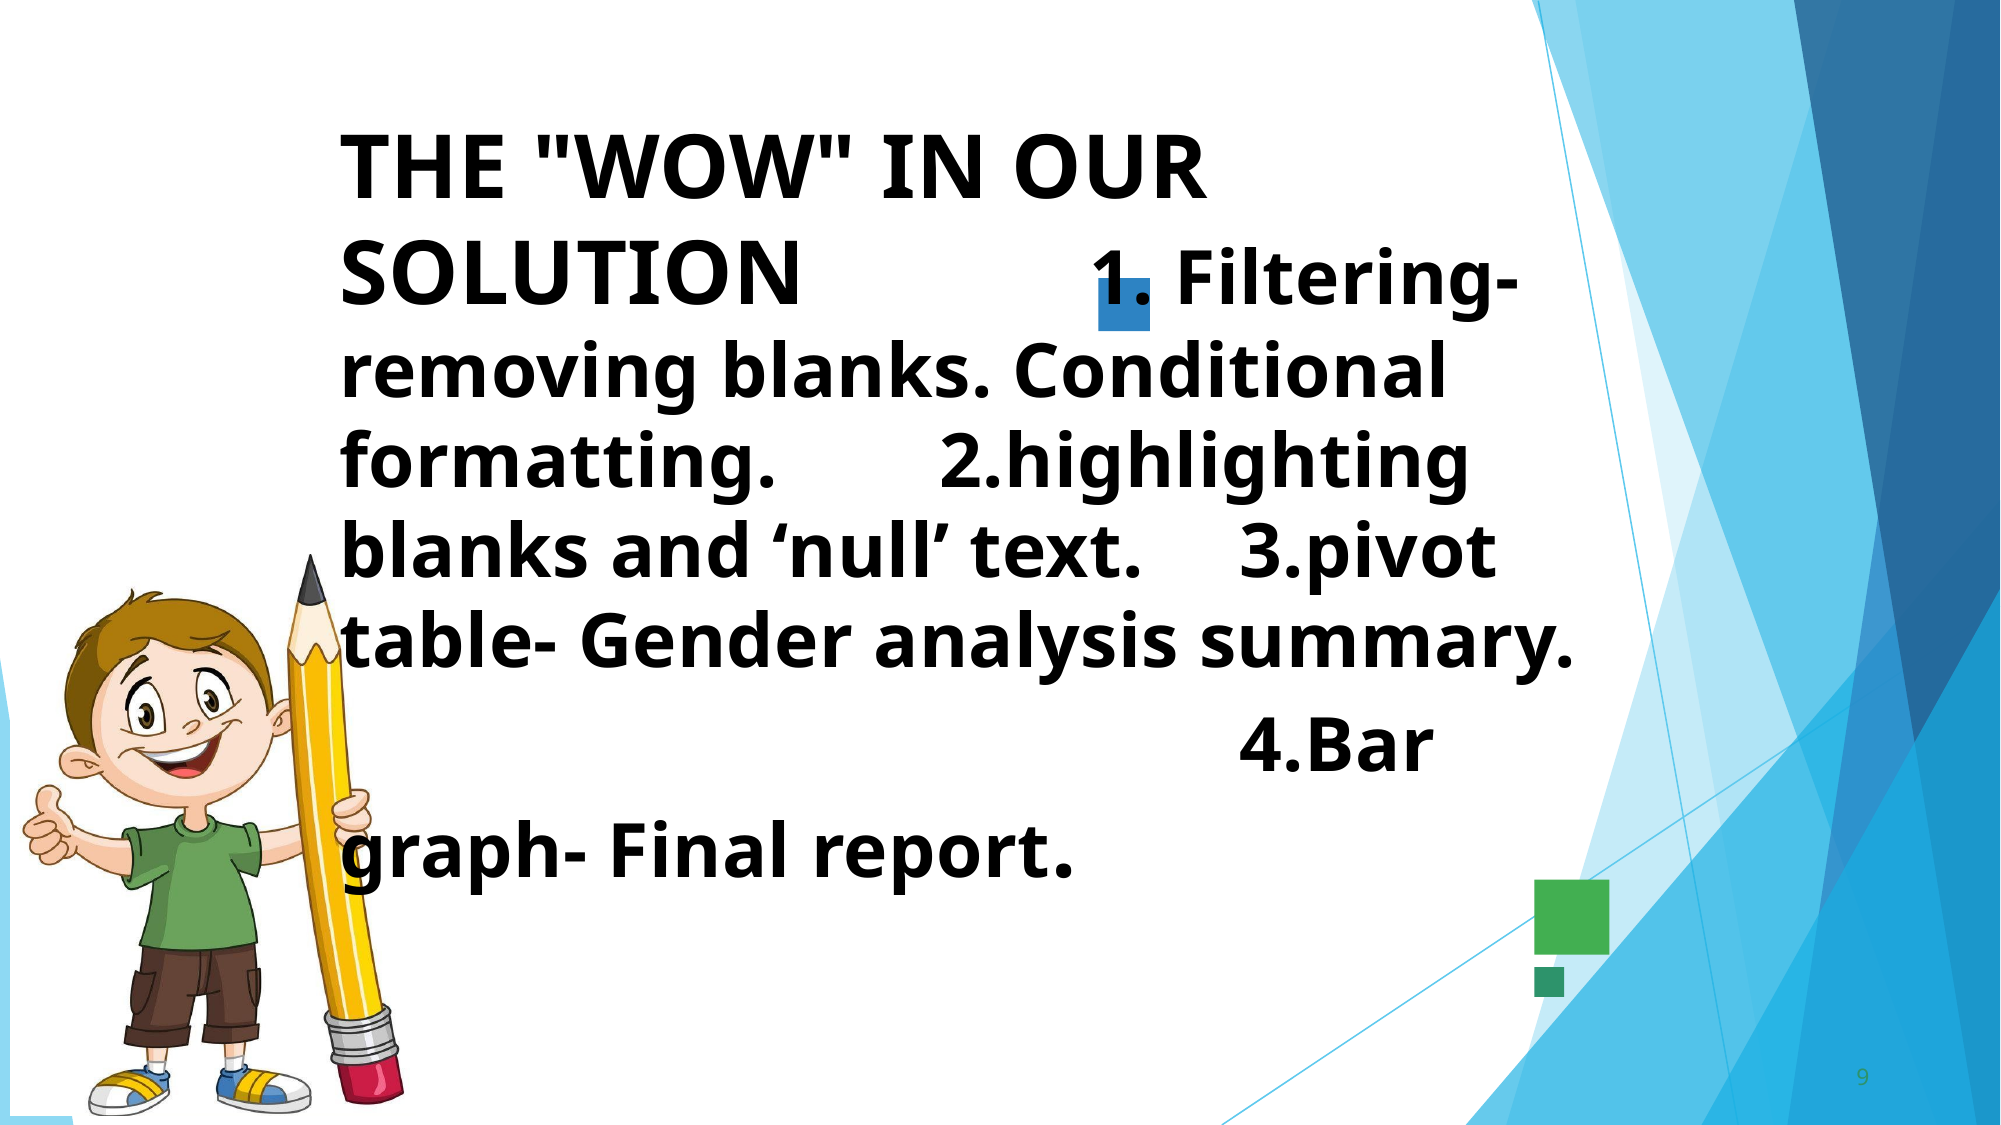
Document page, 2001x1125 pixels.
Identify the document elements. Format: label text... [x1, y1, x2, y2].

text_box [449, 386, 1850, 543]
text_box 9 [1849, 1061, 1888, 1095]
text_box [1534, 895, 1610, 955]
picture [10, 554, 416, 1116]
title THE "WOW" IN OUR SOLUTION 1. Filtering- removing blanks. Conditional formatting. 2.highlighting blanks and ‘null’ text. 3.pivot table- Gender analysis summary. 4.Bar graph- Final report. [337, 107, 1688, 895]
text_box [1534, 967, 1565, 997]
